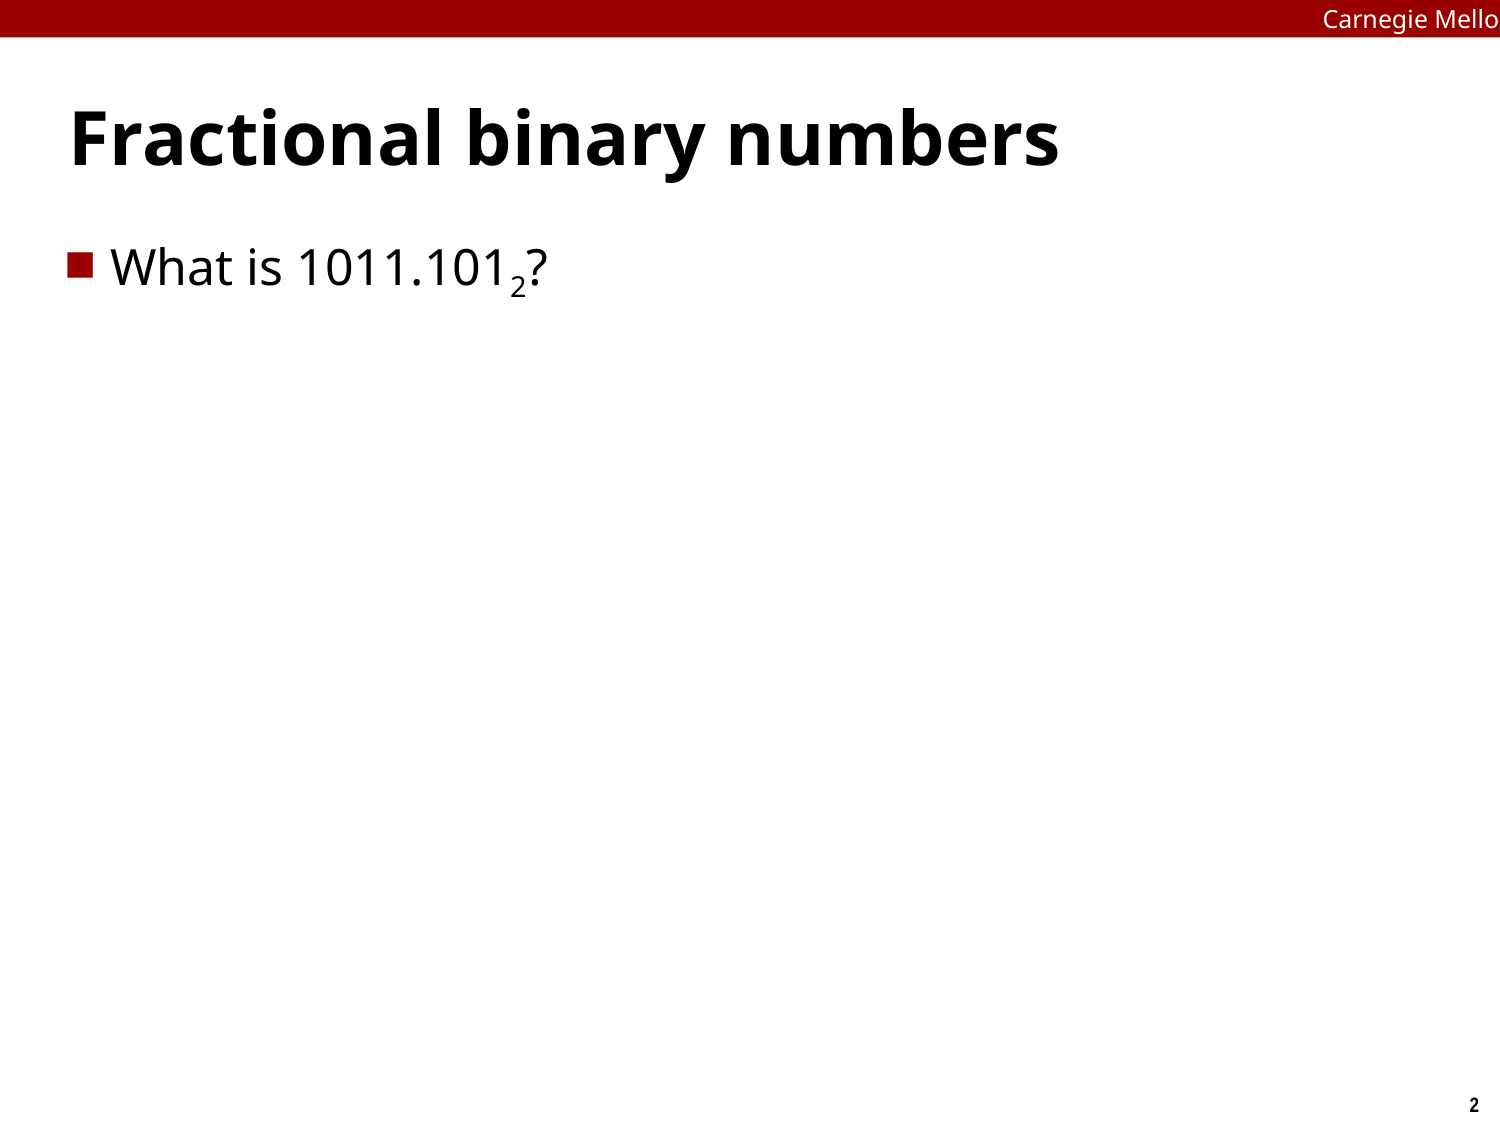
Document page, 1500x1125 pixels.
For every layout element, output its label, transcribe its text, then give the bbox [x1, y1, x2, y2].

title Fractional binary numbers [62, 41, 1438, 228]
text_box [0, 0, 1500, 38]
text_box Carnegie Mellon [1322, 3, 1500, 33]
list What is 1011.1012? [62, 228, 1438, 1122]
